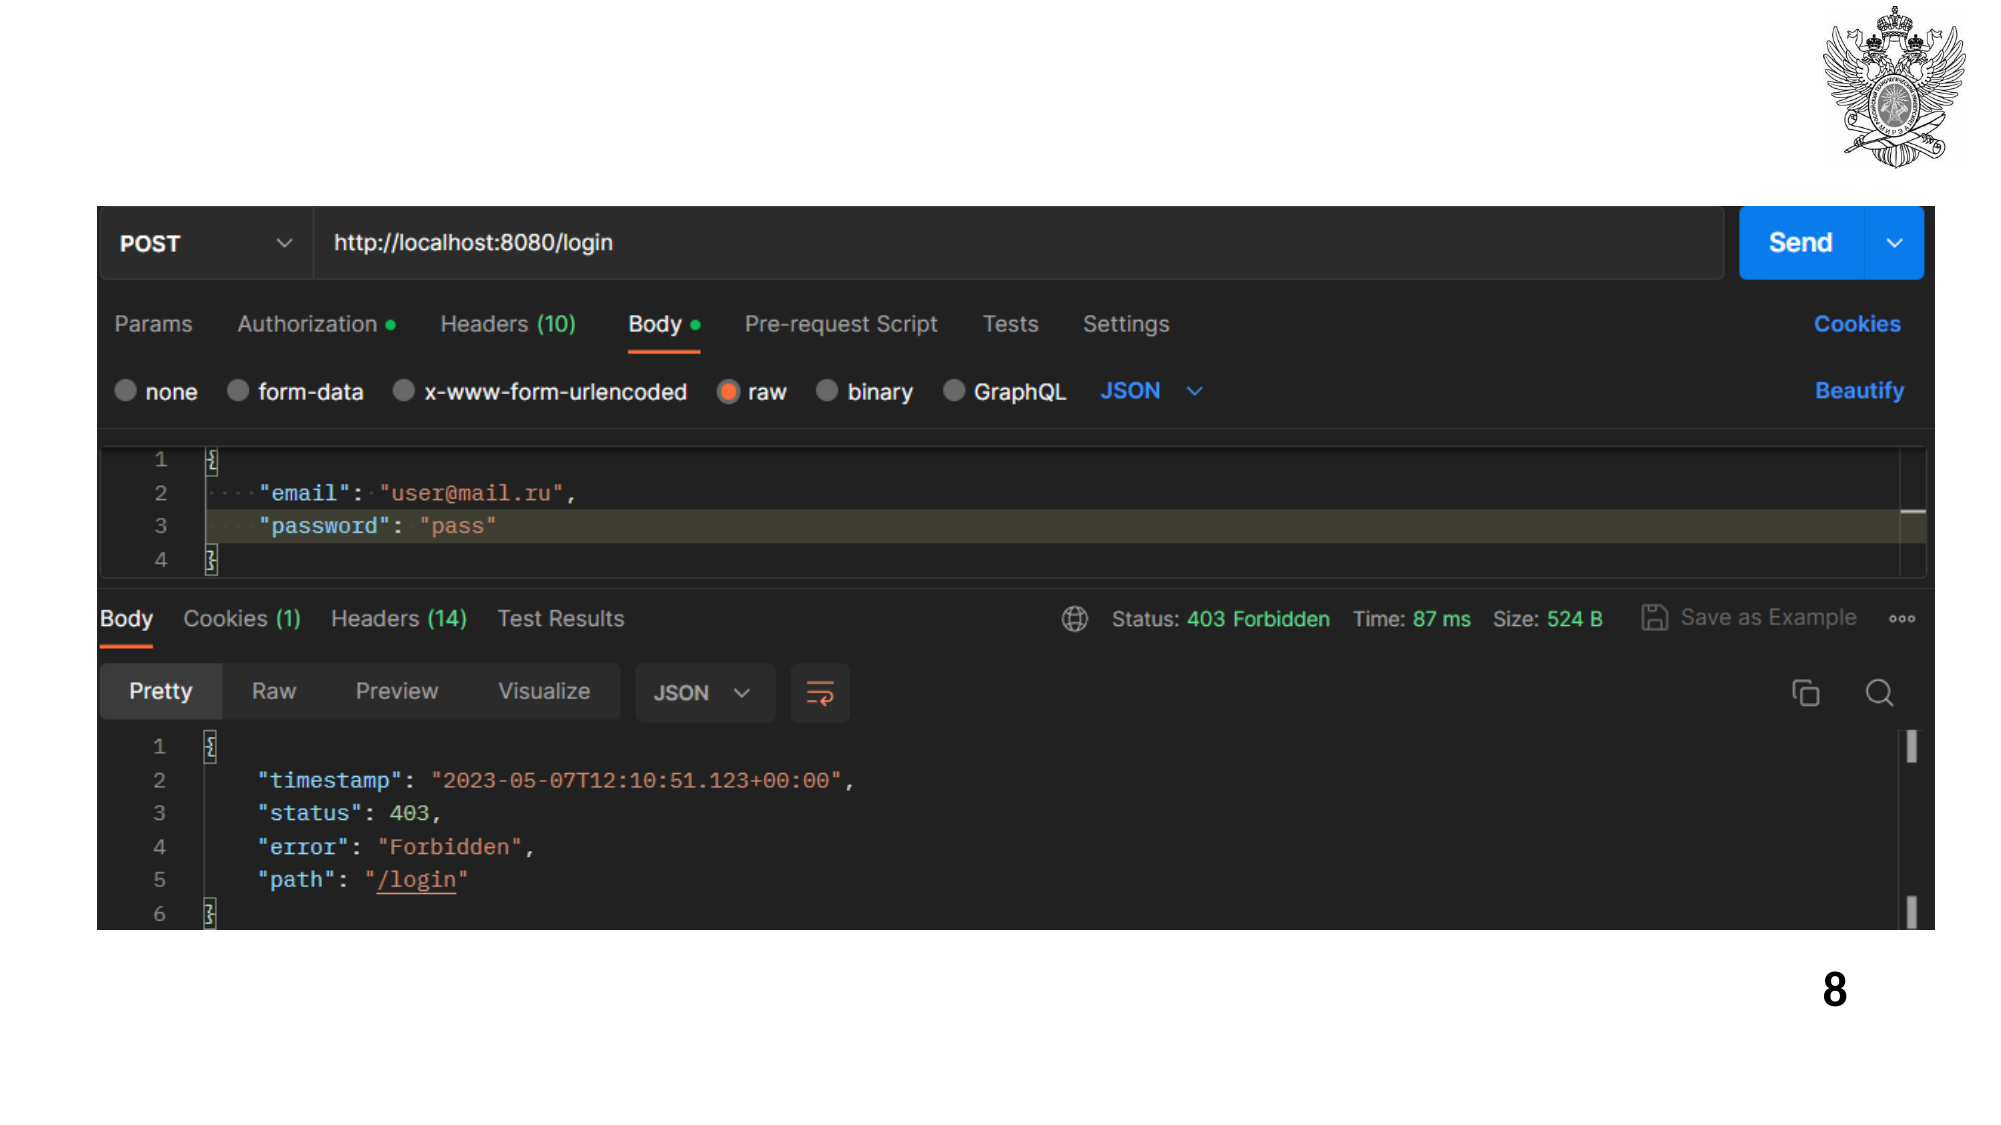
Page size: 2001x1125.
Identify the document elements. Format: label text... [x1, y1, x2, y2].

picture [1823, 6, 1967, 169]
picture [97, 205, 1935, 930]
slide_number 8 [1816, 966, 1855, 1125]
